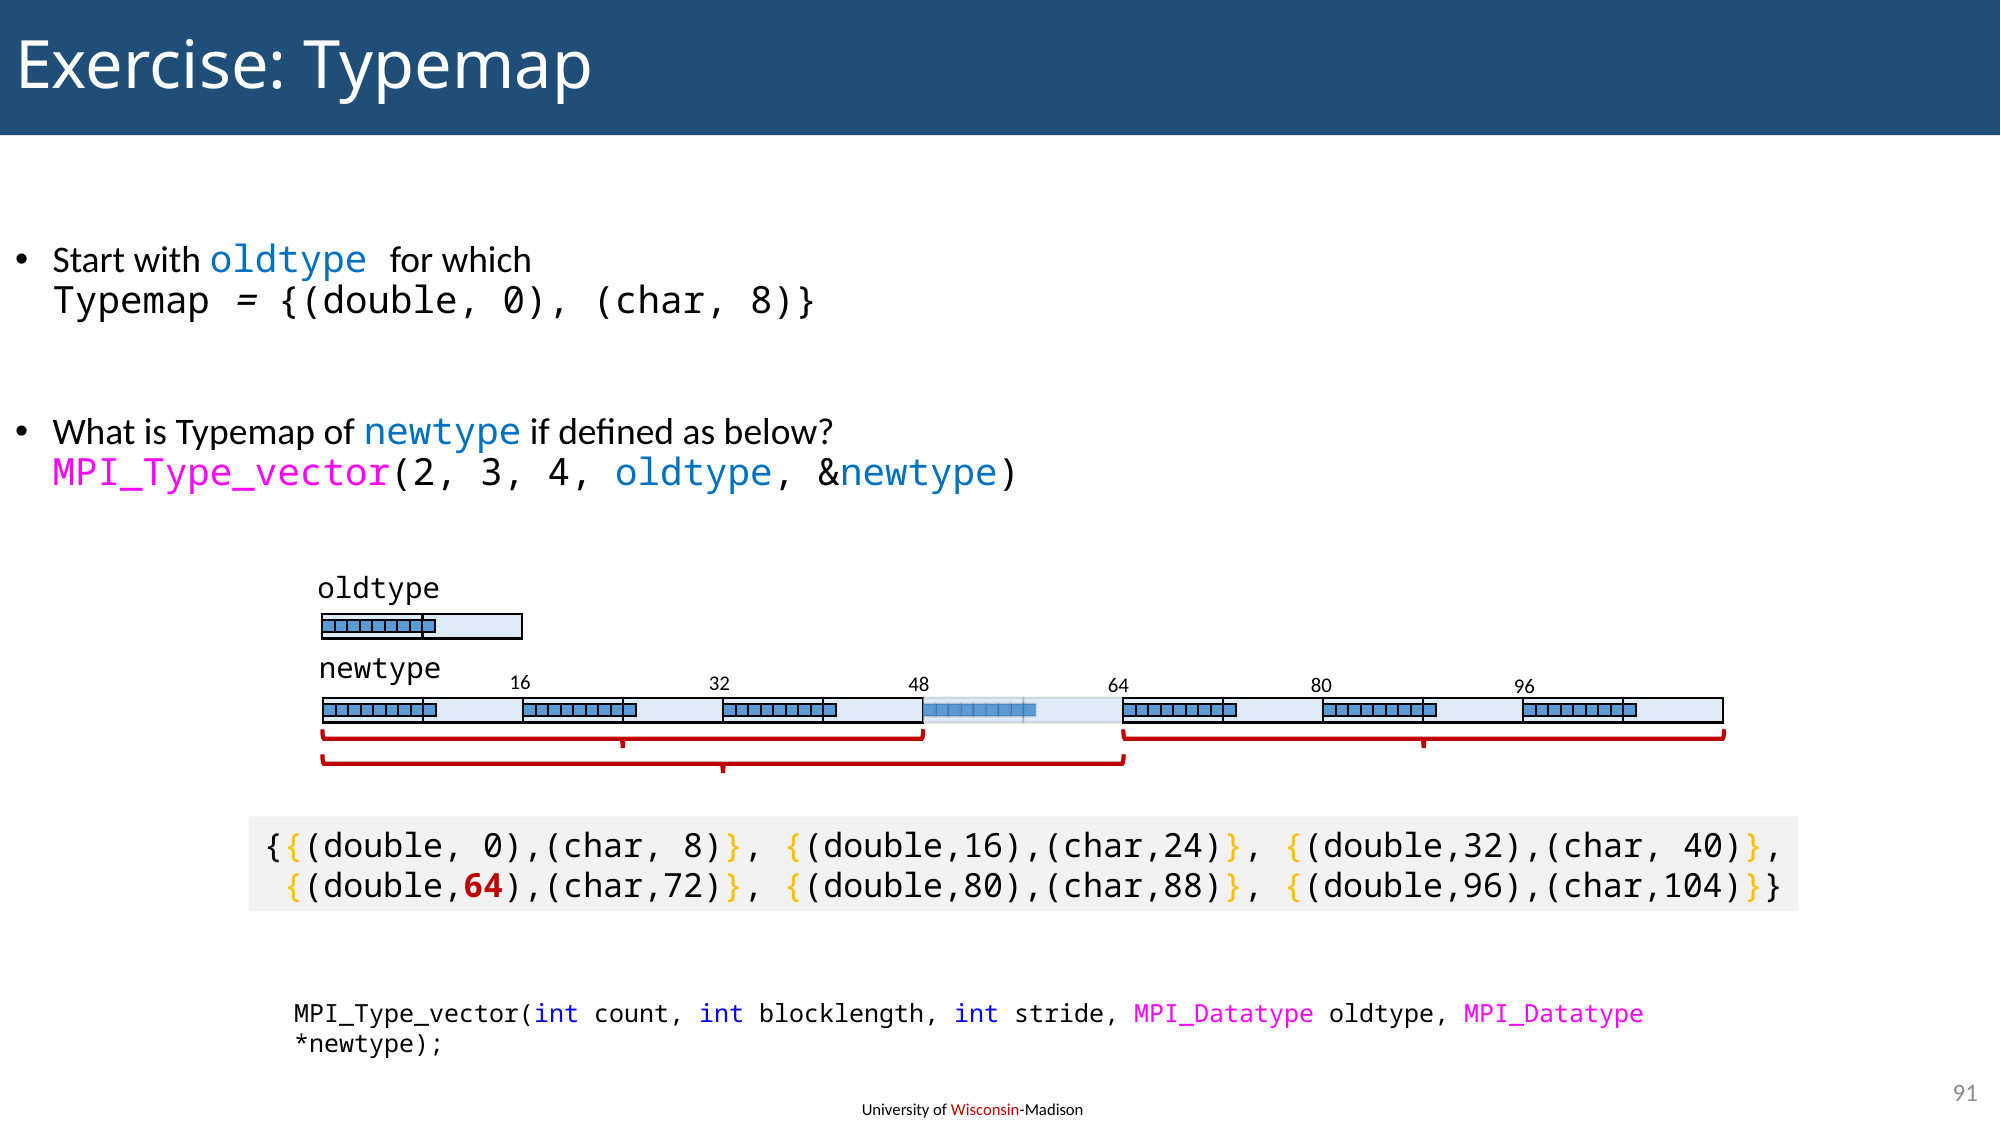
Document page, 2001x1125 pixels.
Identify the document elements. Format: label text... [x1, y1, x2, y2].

text_box MPI_Type_vector(int count, int blocklength, int stride, MPI_Datatype oldtype, MPI_Datatype *newtype); [279, 990, 1717, 1065]
list Start with oldtype for which Typemap = {(double, 0), (char, 8)} What is Typemap of newtype if defined as below? MPI_Type_vector(2, 3, 4, oldtype, &newtype) [0, 233, 1253, 538]
title Exercise: Typemap [0, 0, 2000, 136]
text_box {{(double, 0),(char, 8)}, {(double,16),(char,24)}, {(double,32),(char, 40)}, {(double,64),(char,72)}, {(double,80),(char,88)}, {(double,96),(char,104)}} [248, 816, 1799, 912]
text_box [306, 562, 1725, 774]
slide_number 91 [1879, 1069, 1994, 1114]
